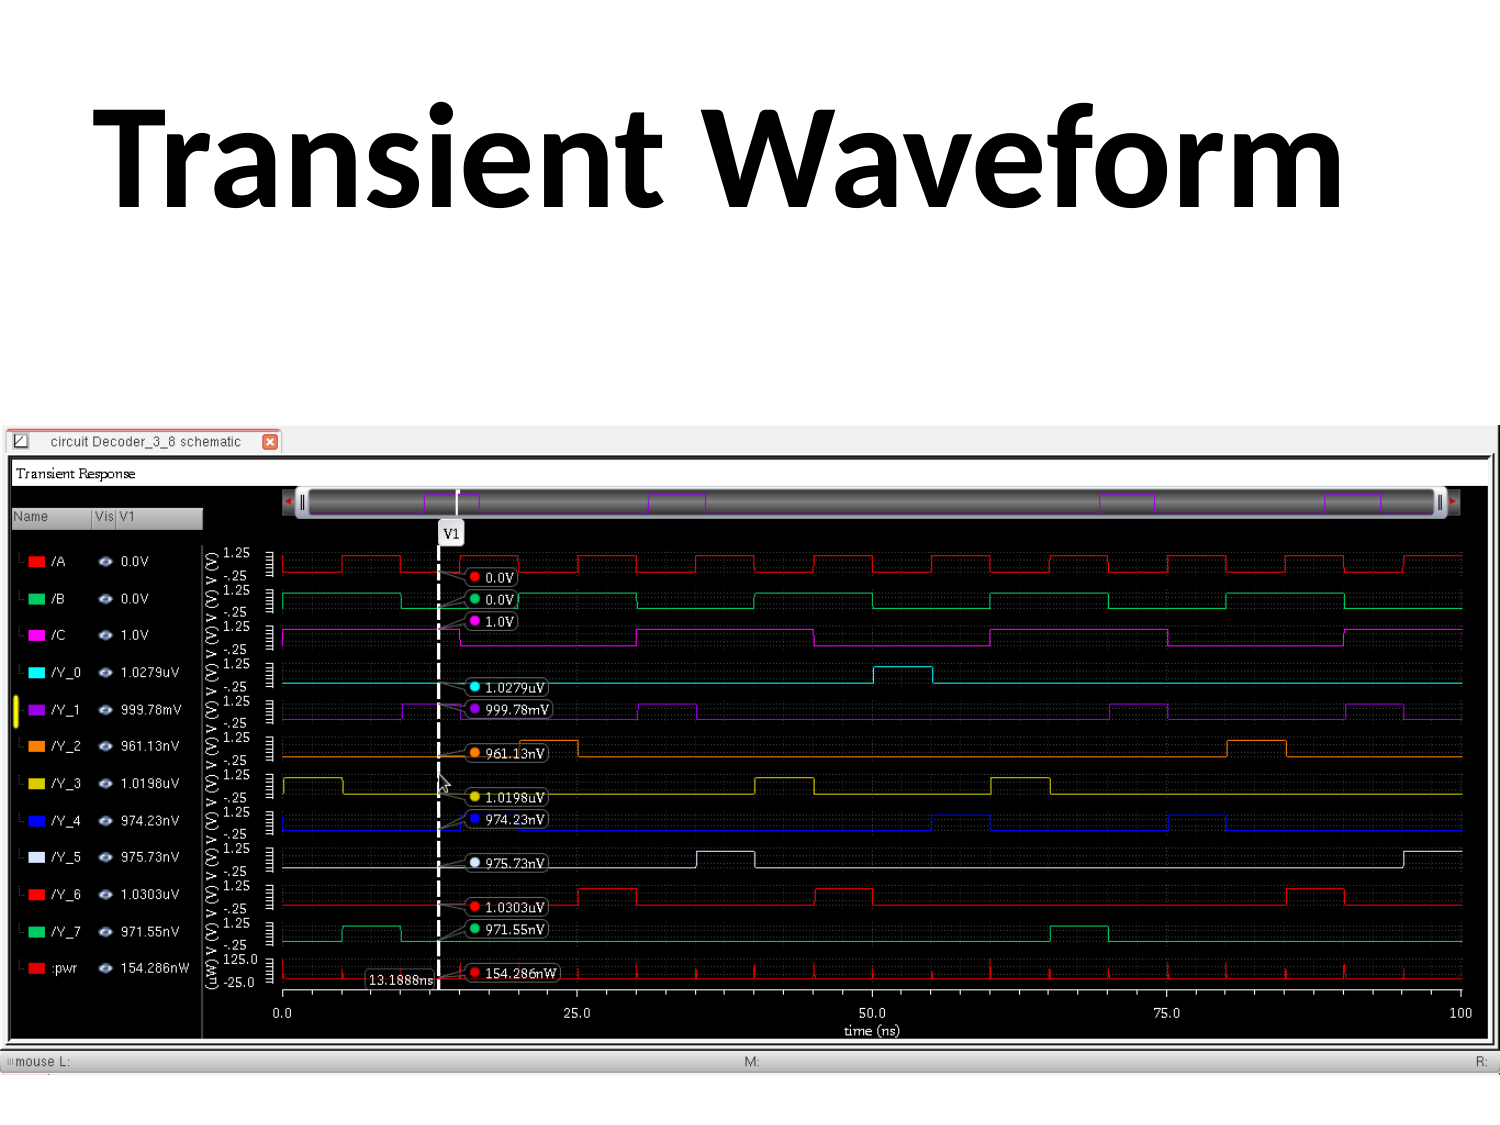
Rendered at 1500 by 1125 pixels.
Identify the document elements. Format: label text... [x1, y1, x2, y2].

text_box Transient Waveform [37, 49, 1438, 245]
picture [0, 424, 1500, 1076]
